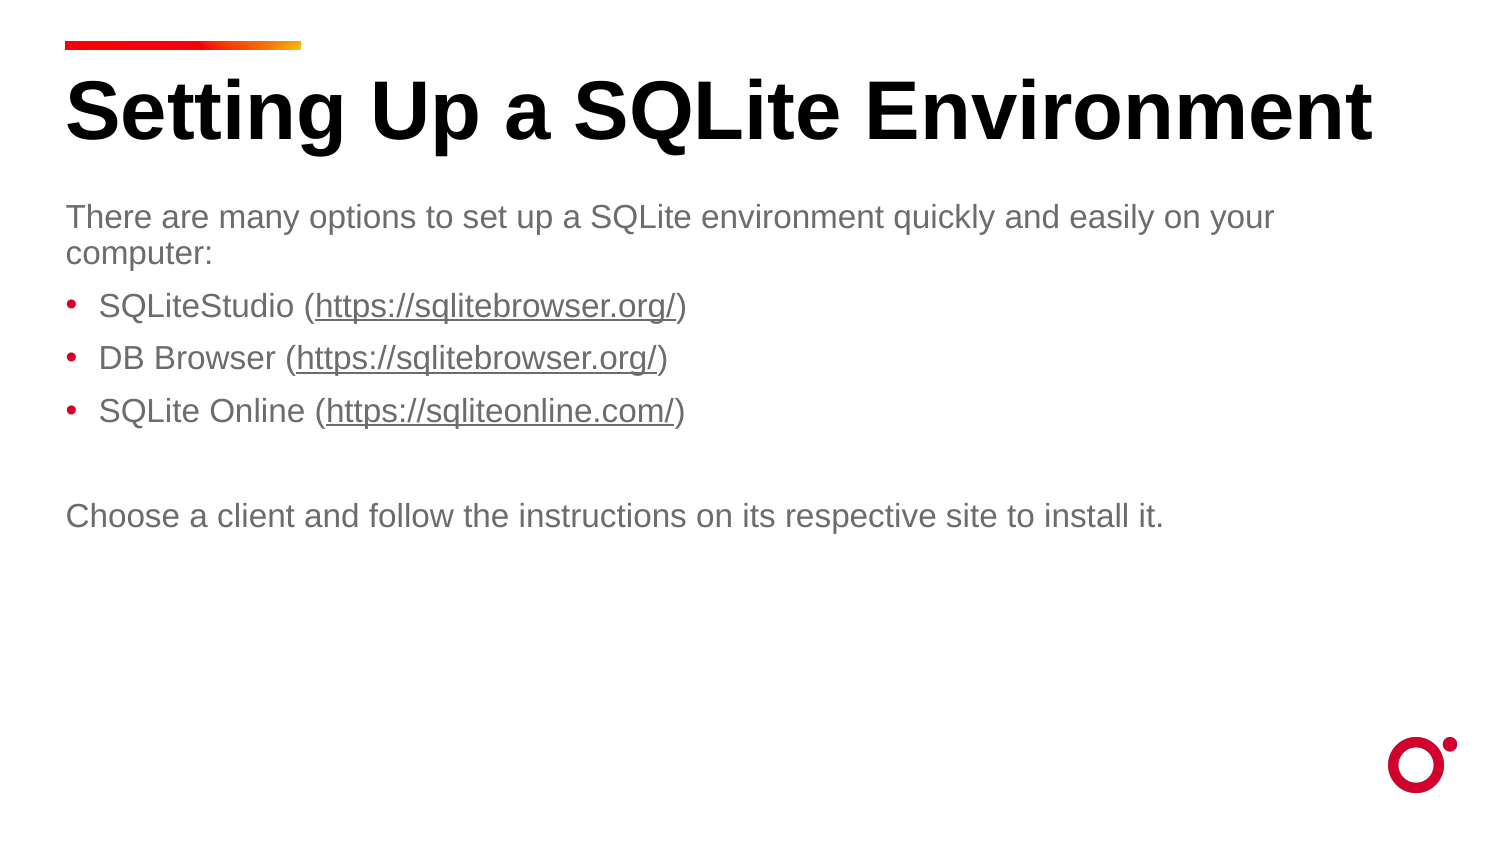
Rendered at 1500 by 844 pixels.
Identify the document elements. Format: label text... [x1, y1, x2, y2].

text_box Setting Up a SQLite Environment [65, 59, 1409, 171]
picture [65, 41, 301, 50]
picture [1409, 737, 1457, 793]
text_box There are many options to set up a SQLite environment quickly and easily on your computer: SQLiteStudio (https://sqlitebrowser.org/) DB Browser (https://sqlitebrowser.org/) SQLite Online (https://sqliteonline.com/) Choose a client and follow the instructions on its respective site to install it. [65, 192, 1409, 793]
